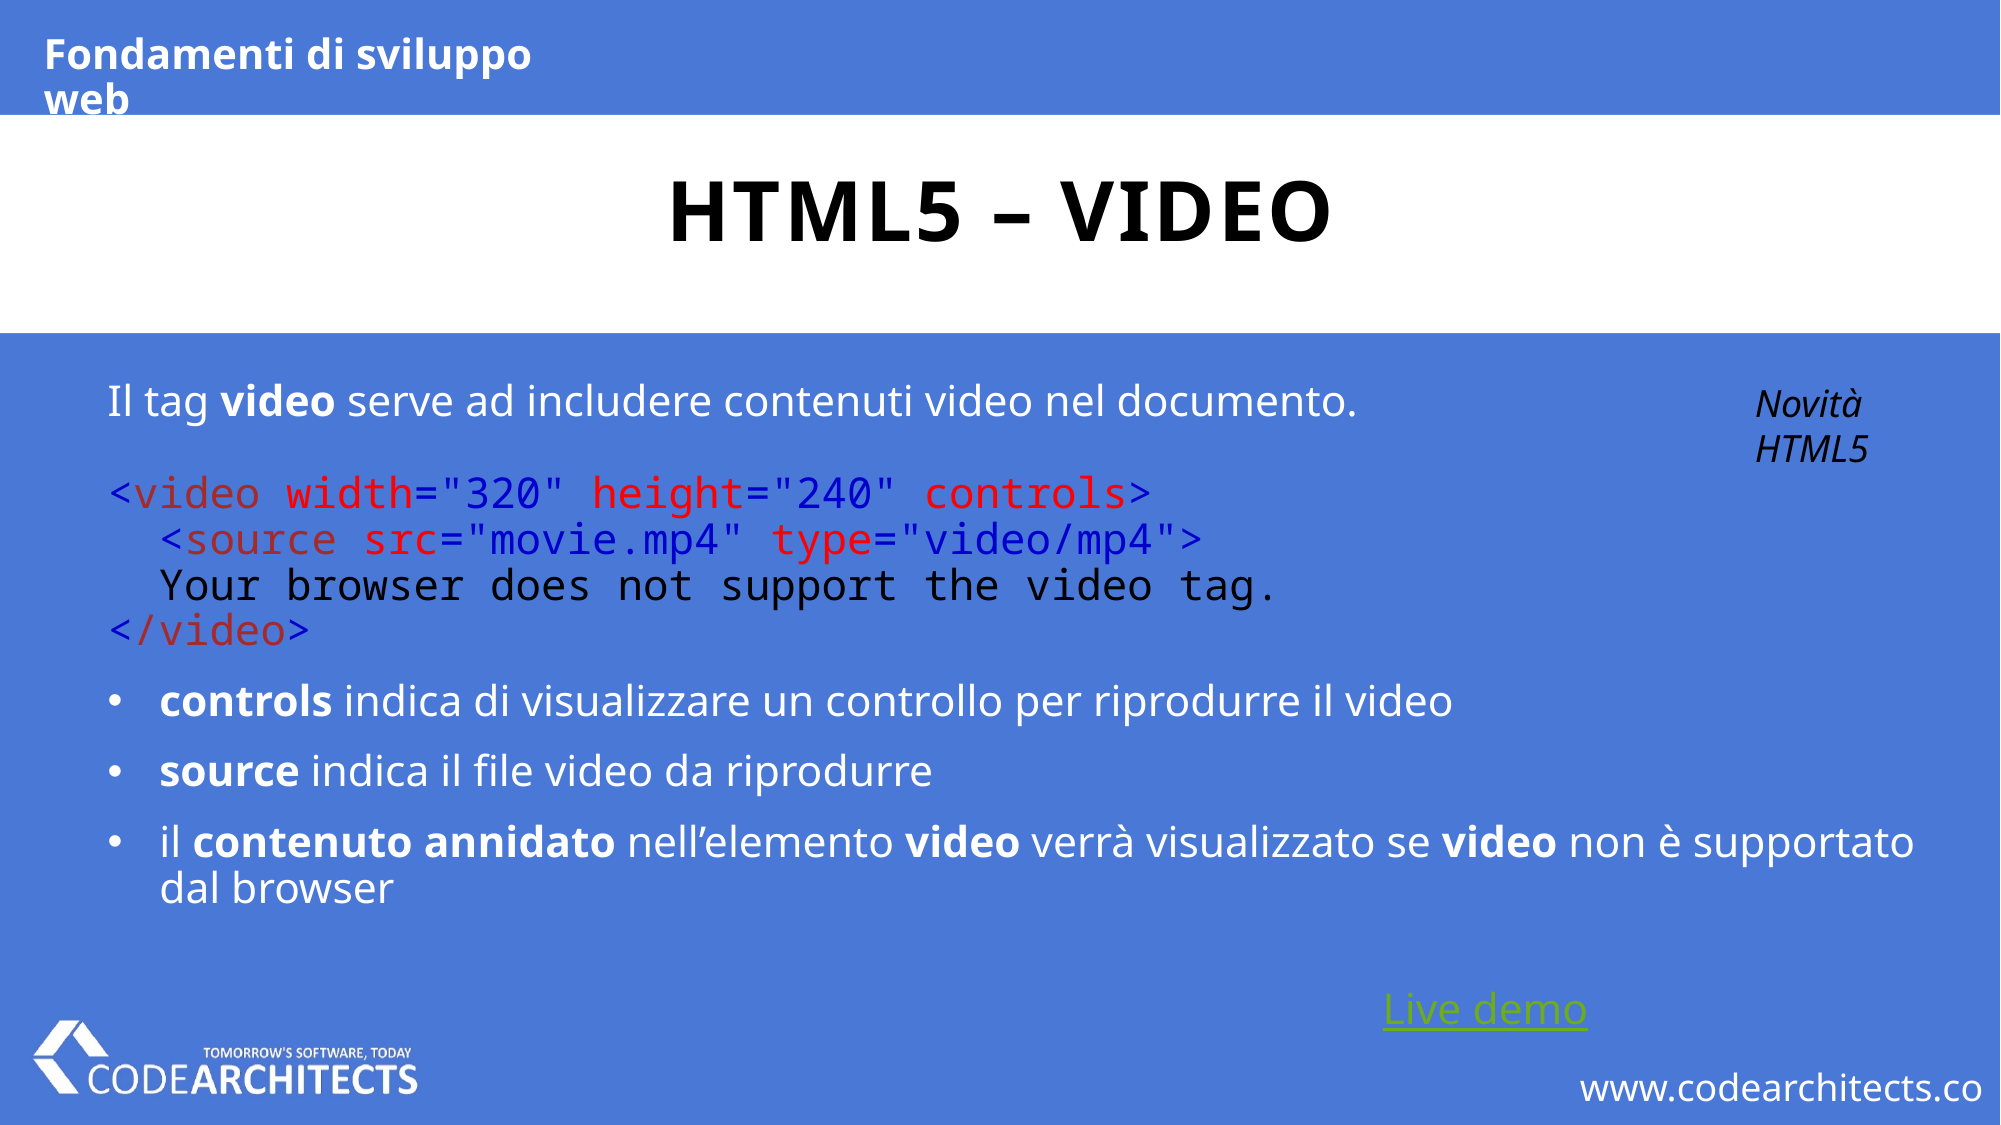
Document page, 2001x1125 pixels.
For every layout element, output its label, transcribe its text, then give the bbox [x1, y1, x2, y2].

text_box Novità HTML5 [1740, 372, 2000, 478]
text_box Il tag video serve ad includere contenuti video nel documento. <video width="320" height="240" controls> <source src="movie.mp4" type="video/mp4"> Your browser does not support the video tag. </video> controls indica di visualizzare un controllo per riprodurre il video source indica il file video da riprodurre il contenuto annidato nell’elemento video verrà visualizzato se video non è supportato dal browser Live demo [92, 372, 1954, 1044]
picture [28, 1009, 426, 1105]
list Fondamenti di sviluppo web [28, 26, 578, 75]
title HTML5 – video [137, 128, 1863, 307]
